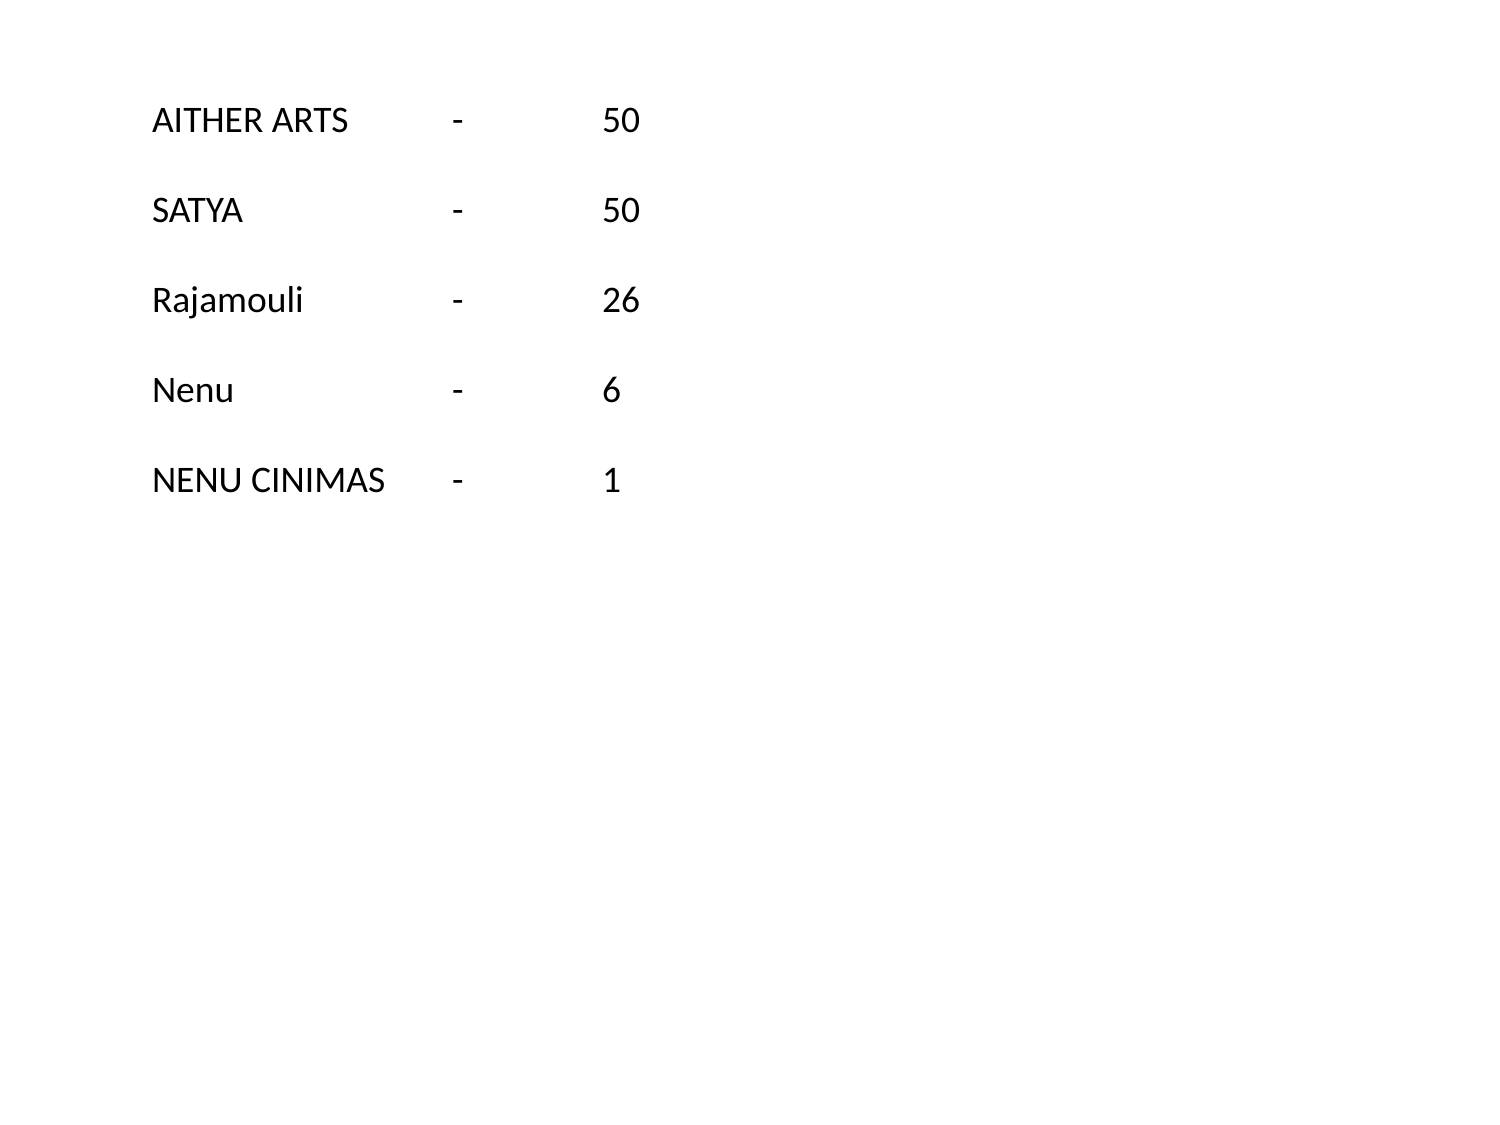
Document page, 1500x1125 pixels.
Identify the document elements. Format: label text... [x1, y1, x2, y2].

text_box AITHER ARTS - 50 SATYA - 50 Rajamouli - 26 Nenu - 6 NENU CINIMAS - 1 [137, 87, 900, 598]
